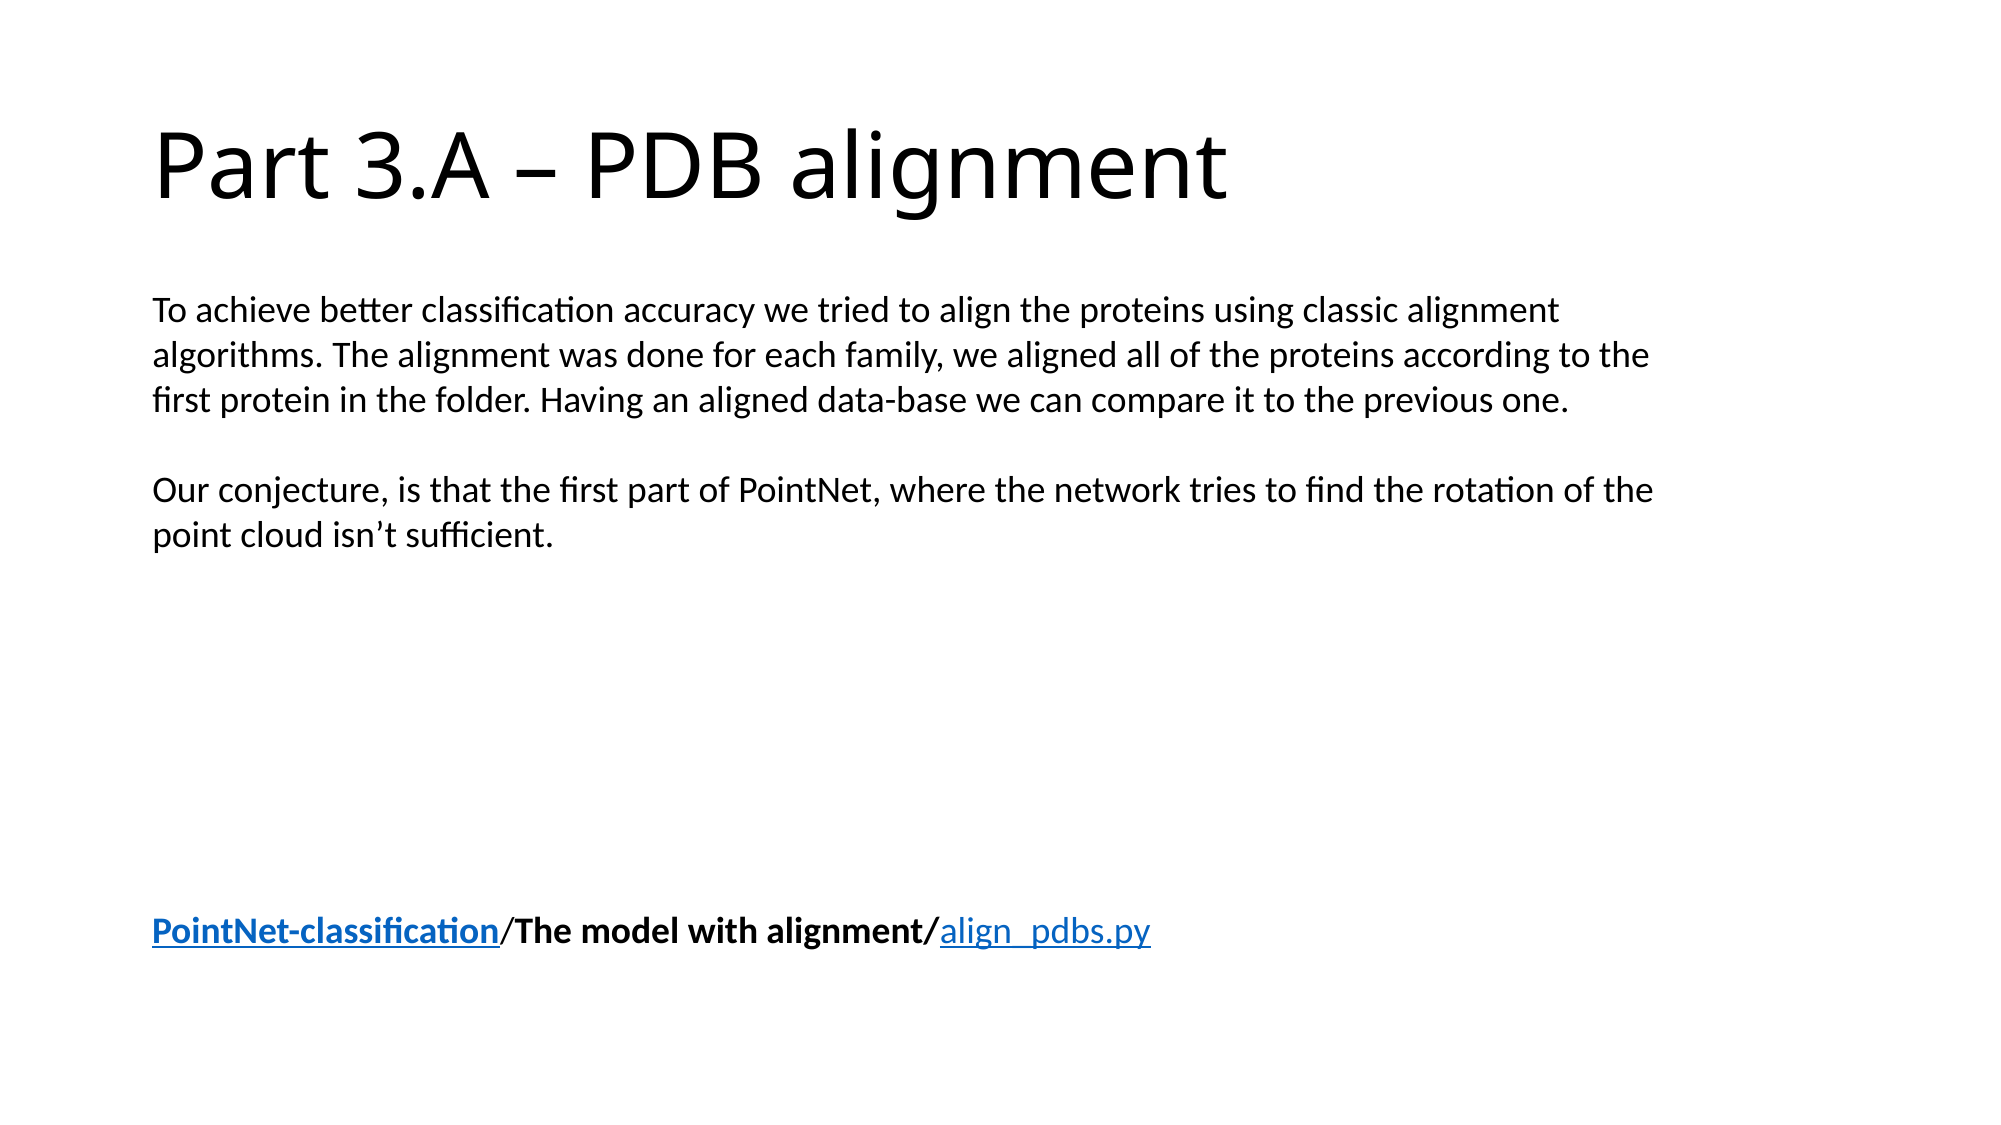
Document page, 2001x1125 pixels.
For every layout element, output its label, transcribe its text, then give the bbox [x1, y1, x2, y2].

title Part 3.A – PDB alignment [137, 59, 1863, 278]
text_box To achieve better classification accuracy we tried to align the proteins using classic alignment algorithms. The alignment was done for each family, we aligned all of the proteins according to the first protein in the folder. Having an aligned data-base we can compare it to the previous one. Our conjecture, is that the first part of PointNet, where the network tries to find the rotation of the point cloud isn’t sufficient. [137, 277, 1701, 607]
text_box PointNet-classification/The model with alignment/align_pdbs.py [137, 898, 2000, 959]
